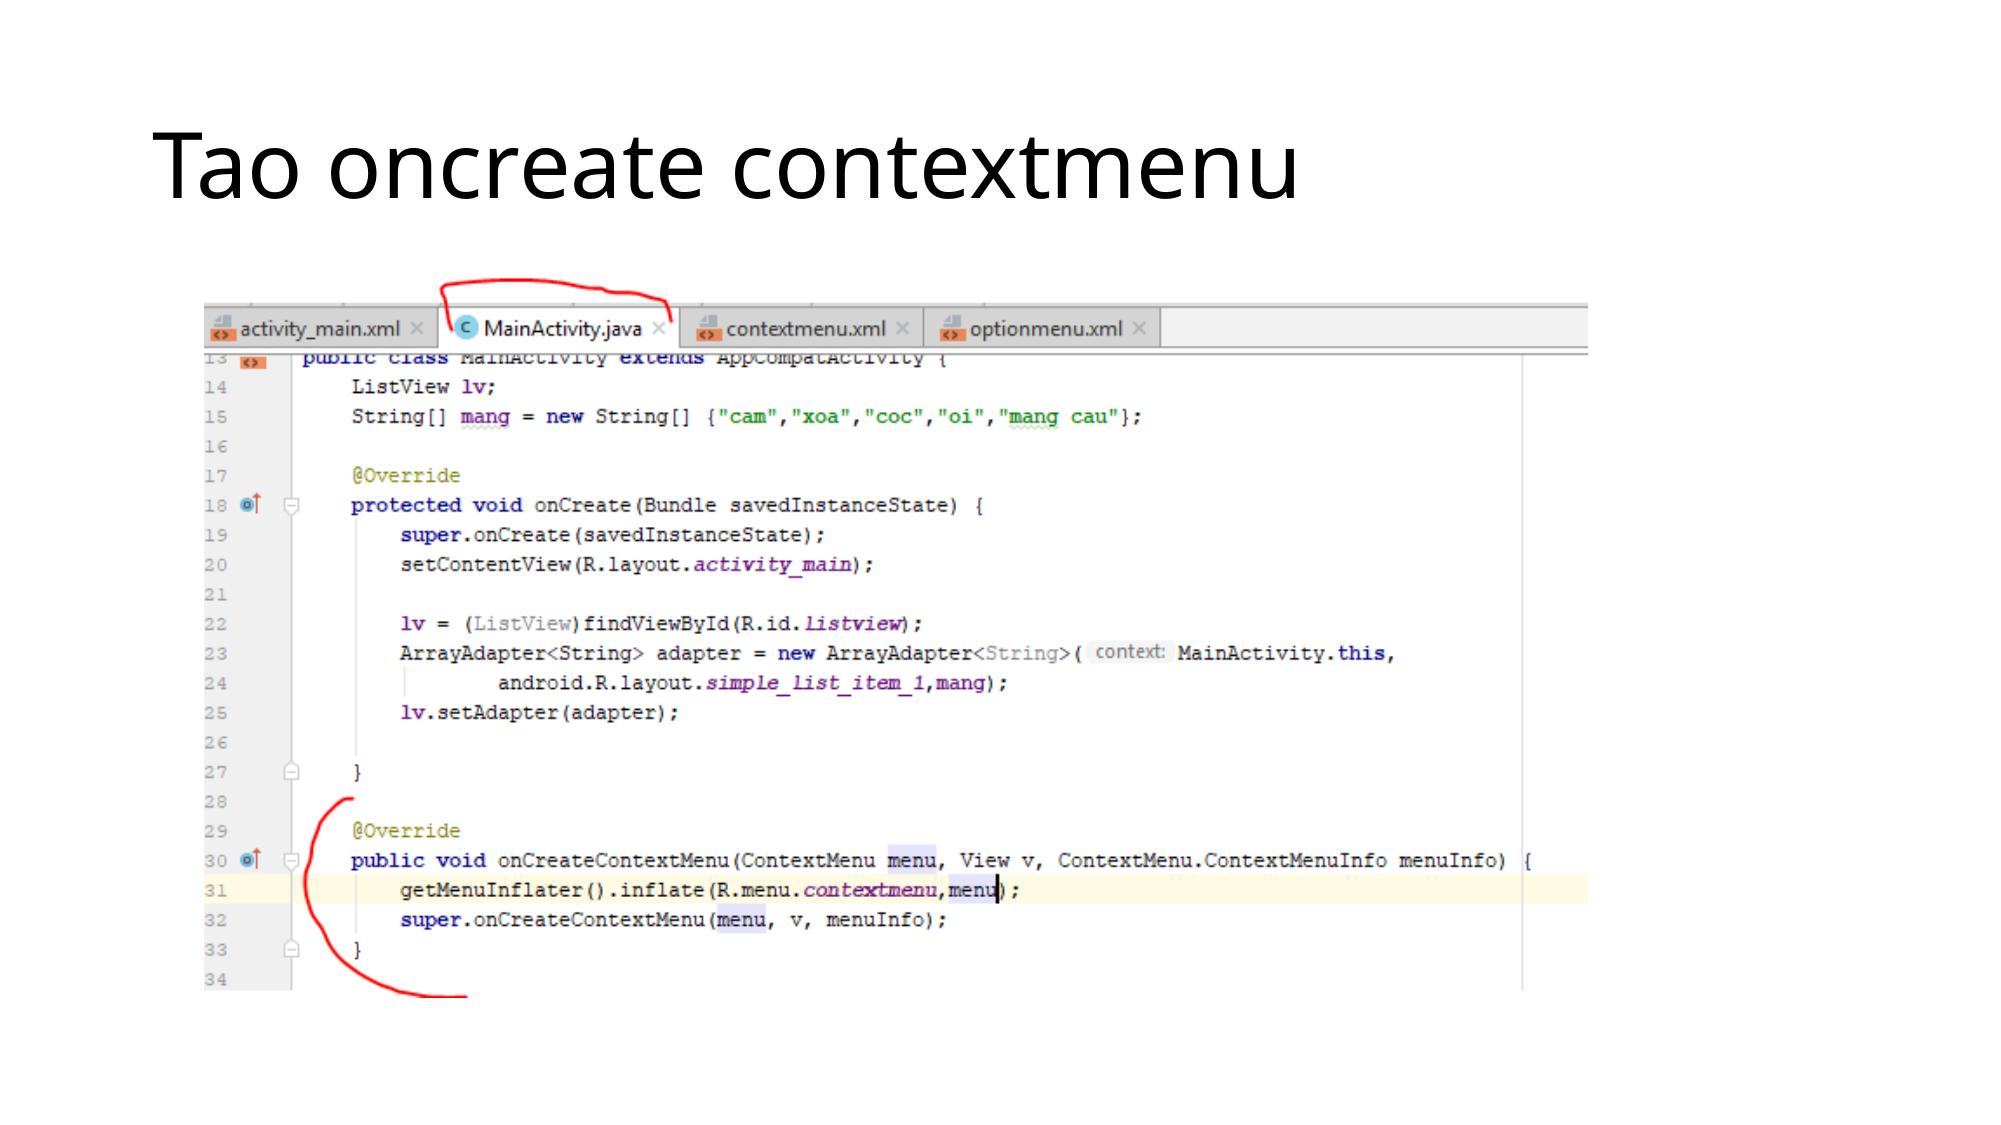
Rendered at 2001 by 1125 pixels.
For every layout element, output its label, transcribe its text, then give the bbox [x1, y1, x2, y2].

title Tao oncreate contextmenu [137, 59, 1863, 278]
picture [204, 277, 1588, 998]
